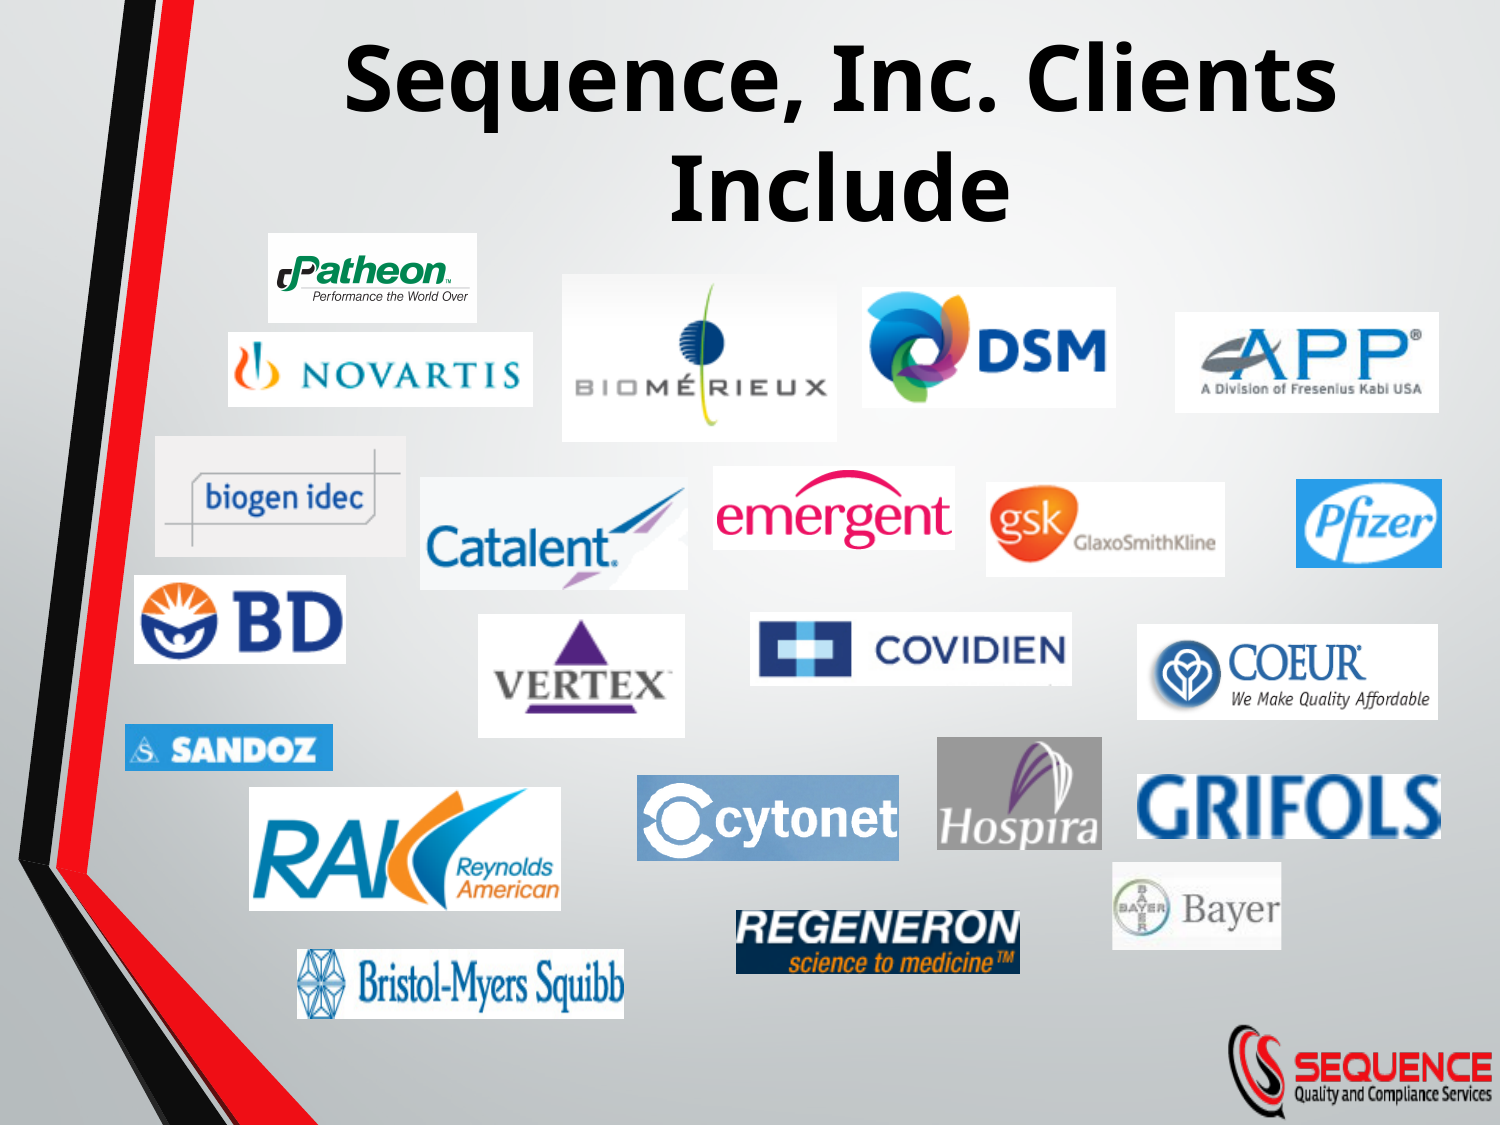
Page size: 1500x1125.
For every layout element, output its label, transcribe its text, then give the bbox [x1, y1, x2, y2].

picture [478, 614, 686, 738]
picture [862, 287, 1116, 408]
picture [736, 910, 1020, 974]
picture [986, 482, 1225, 577]
picture [937, 737, 1102, 851]
picture [1296, 479, 1443, 568]
picture [1112, 862, 1282, 951]
picture [1221, 1014, 1499, 1124]
picture [249, 787, 561, 911]
picture [228, 332, 533, 407]
title Sequence, Inc. Clients Include [182, 70, 1500, 189]
picture [155, 436, 406, 557]
picture [268, 233, 477, 323]
picture [124, 724, 334, 771]
picture [134, 575, 346, 664]
picture [296, 949, 625, 1019]
picture [1137, 774, 1442, 839]
picture [420, 476, 688, 590]
picture [1174, 312, 1440, 413]
picture [713, 466, 956, 551]
picture [1137, 624, 1438, 721]
picture [637, 775, 899, 862]
picture [562, 274, 837, 442]
picture [749, 612, 1072, 687]
